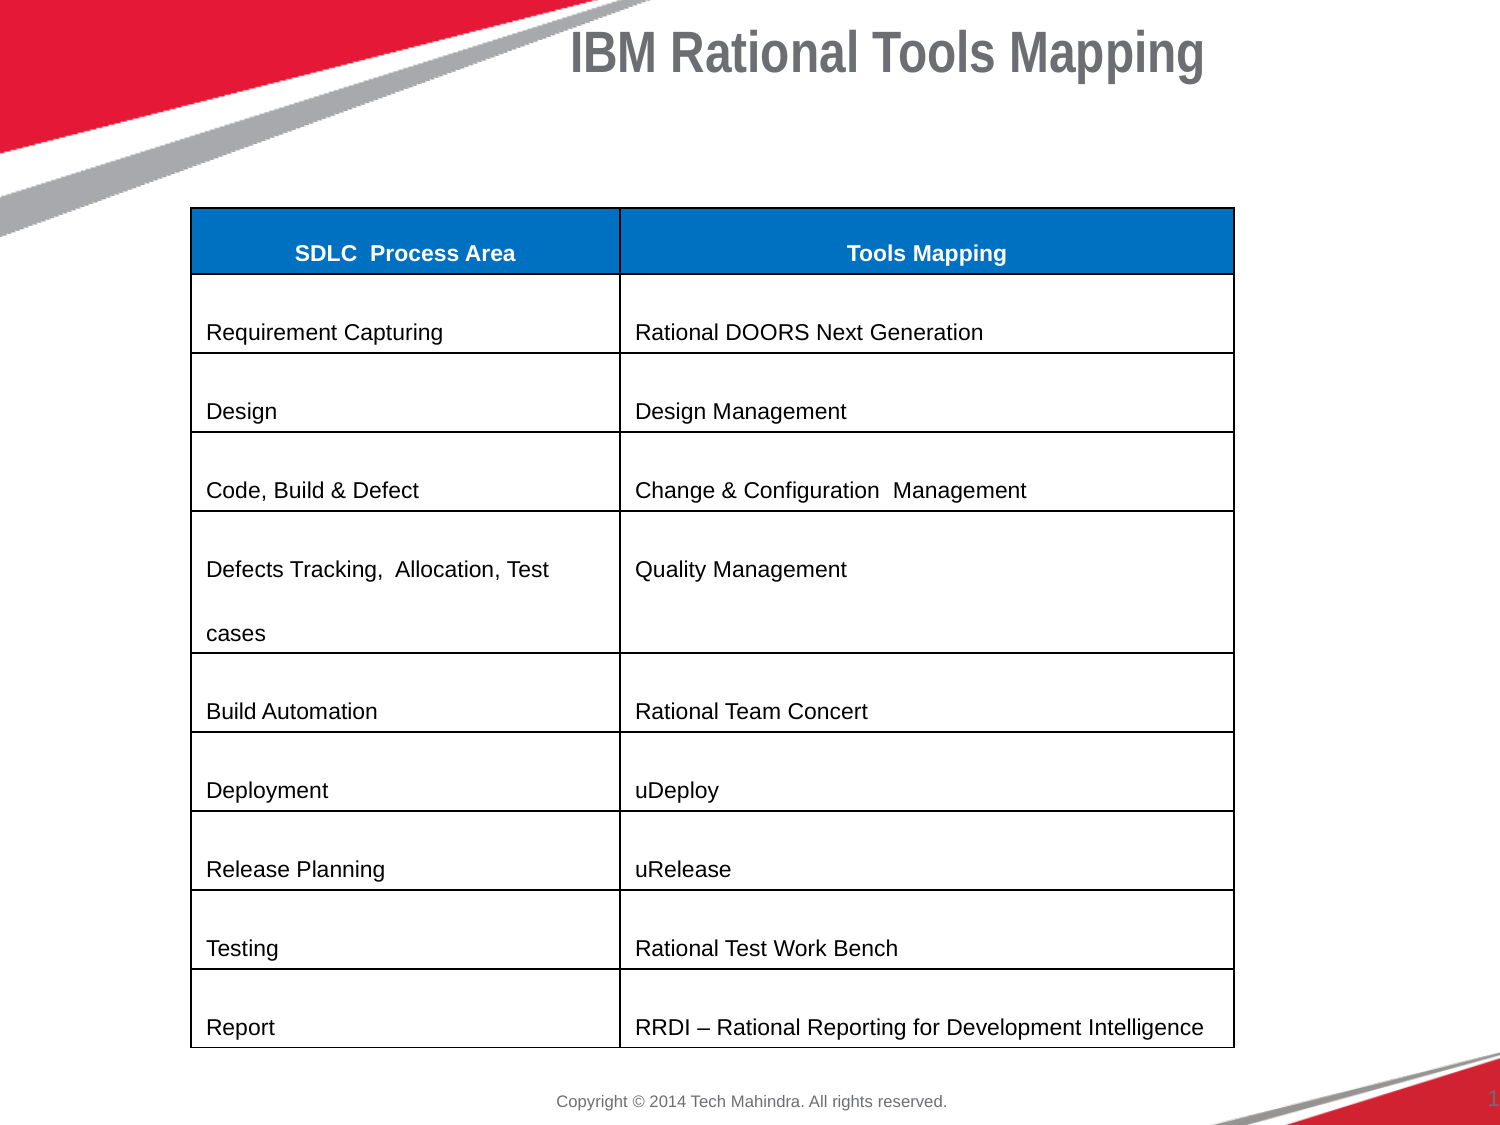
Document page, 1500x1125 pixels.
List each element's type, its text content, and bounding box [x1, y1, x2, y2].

table_cell Build Automation [192, 654, 619, 731]
table_cell Change & Configuration Management [621, 433, 1233, 510]
table_header SDLC Process Area [192, 209, 619, 273]
text_box IBM Rational Tools Mapping [451, 14, 1495, 85]
table_cell Design Management [621, 354, 1233, 431]
table_cell Rational Team Concert [621, 654, 1233, 731]
table_cell Release Planning [192, 812, 619, 889]
table_cell Quality Management [621, 512, 1233, 652]
table_cell Design [192, 354, 619, 431]
table_cell Report [192, 970, 619, 1047]
table_cell uDeploy [621, 733, 1233, 810]
picture [1209, 1052, 1500, 1125]
table_cell Code, Build & Defect [192, 433, 619, 510]
table_cell Rational DOORS Next Generation [621, 275, 1233, 352]
table_cell uRelease [621, 812, 1233, 889]
table_cell Defects Tracking, Allocation, Test cases [192, 512, 619, 652]
table_cell Deployment [192, 733, 619, 810]
picture [0, 0, 652, 237]
table_cell Testing [192, 891, 619, 968]
table_cell Rational Test Work Bench [621, 891, 1233, 968]
table_cell Requirement Capturing [192, 275, 619, 352]
table_header Tools Mapping [621, 209, 1233, 273]
table_cell RRDI – Rational Reporting for Development Intelligence [621, 970, 1233, 1047]
